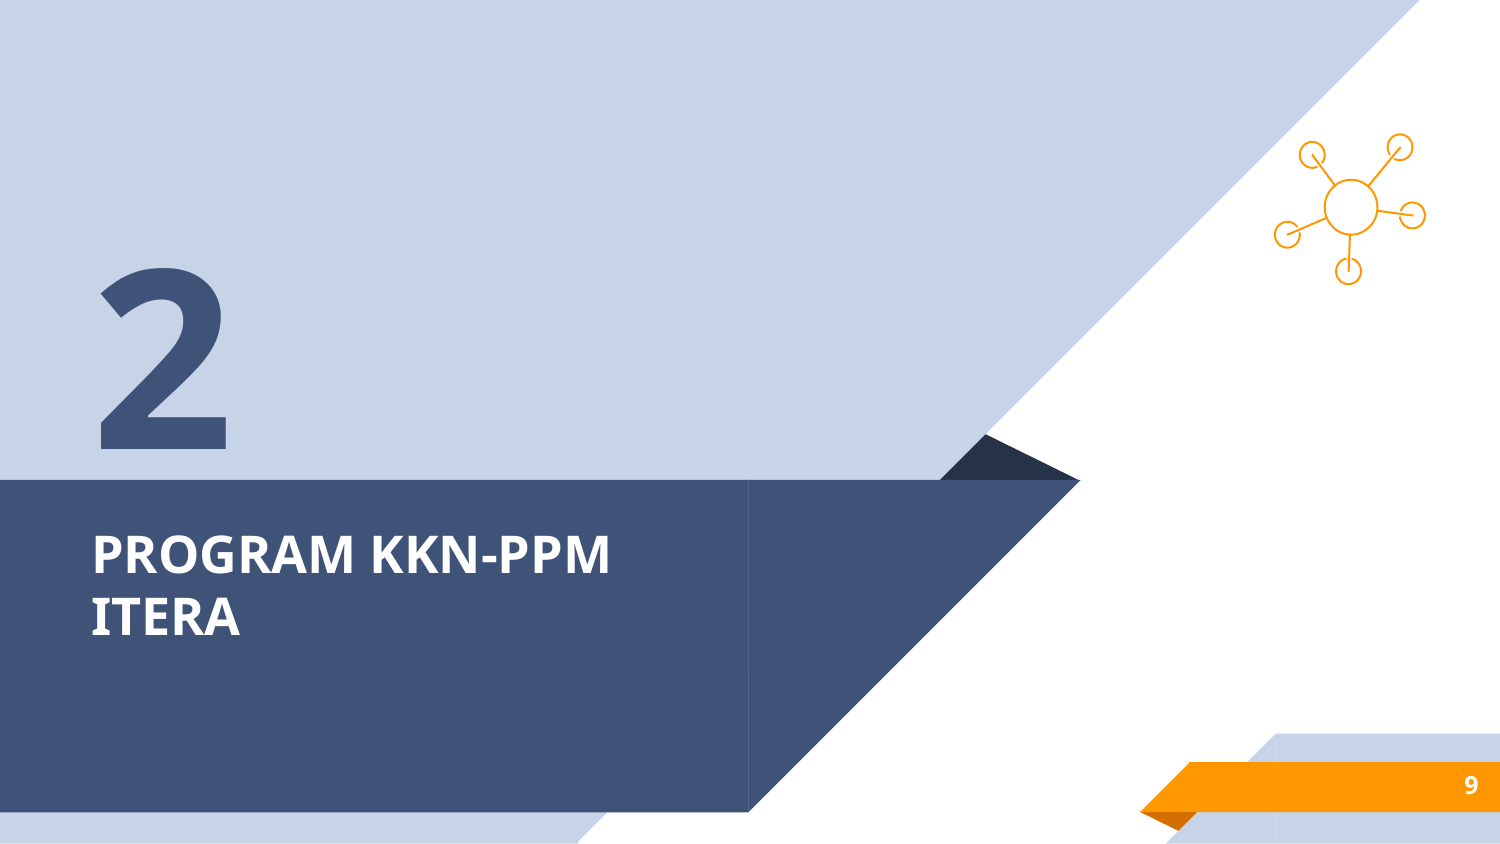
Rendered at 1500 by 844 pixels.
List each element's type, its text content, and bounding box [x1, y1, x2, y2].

text_box 2 [76, 0, 434, 515]
slide_number 9 [1249, 760, 1494, 813]
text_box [1274, 134, 1426, 285]
title PROGRAM KKN-PPM ITERA [76, 470, 775, 662]
